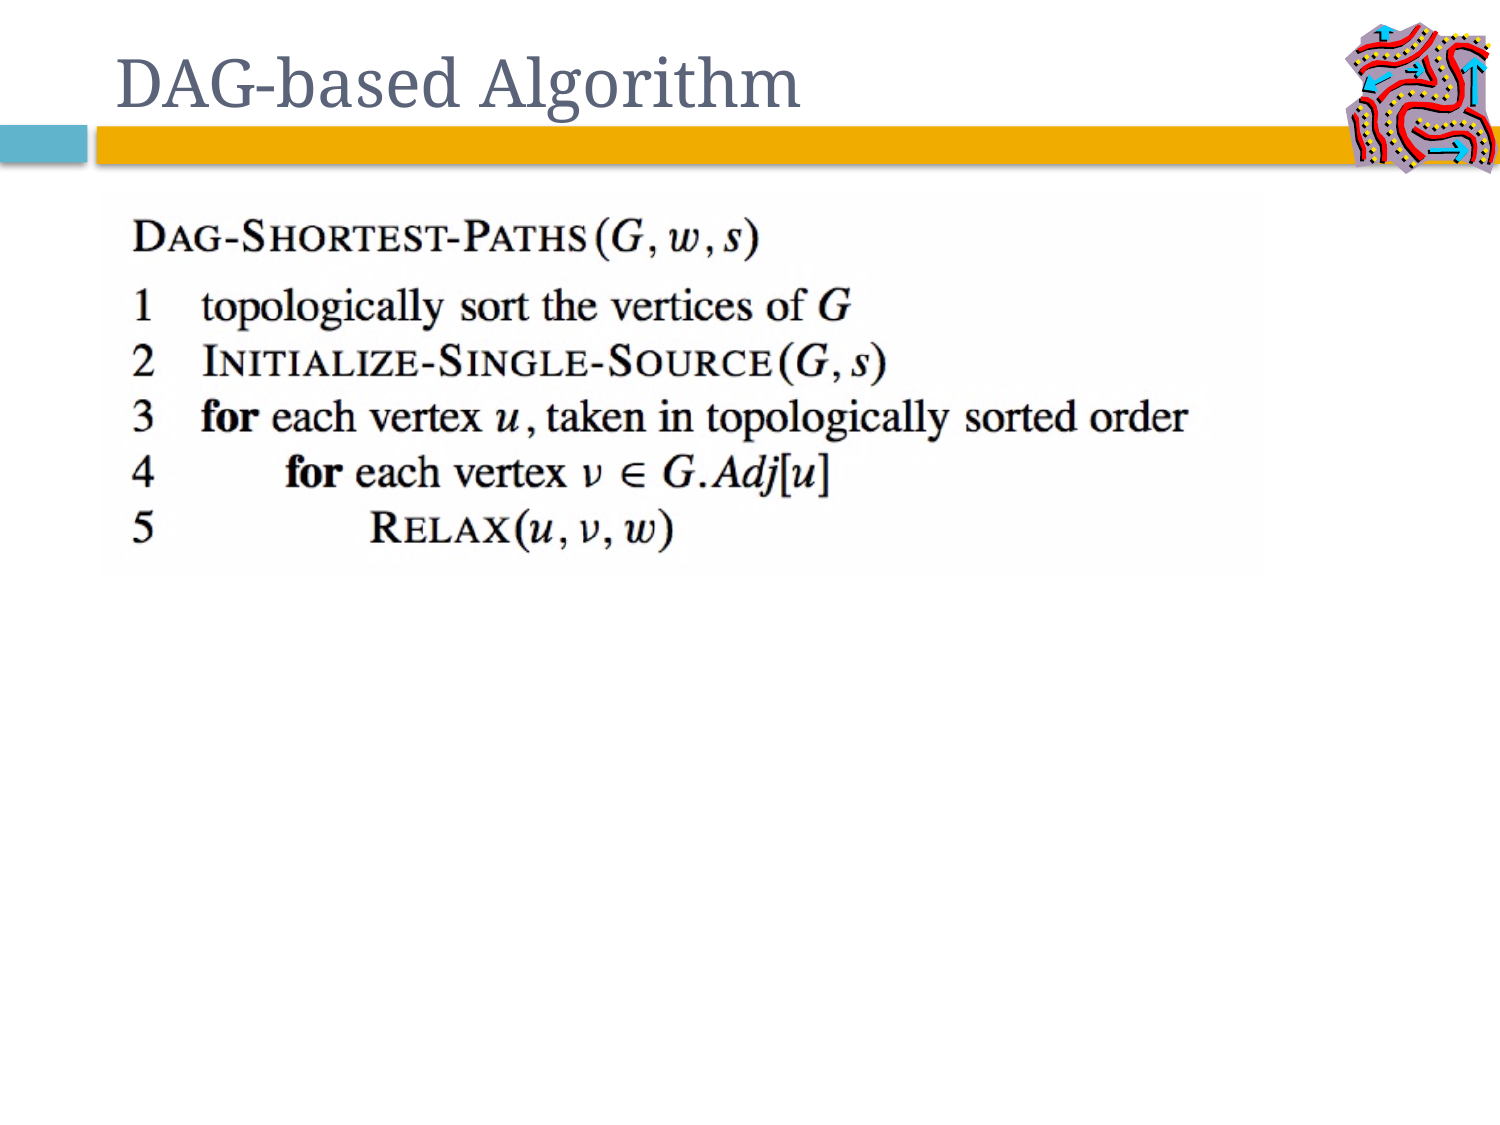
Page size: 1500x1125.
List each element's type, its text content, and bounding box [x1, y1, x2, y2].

title DAG-based Algorithm [100, 37, 1338, 125]
picture [100, 190, 1263, 574]
picture [1344, 21, 1500, 176]
